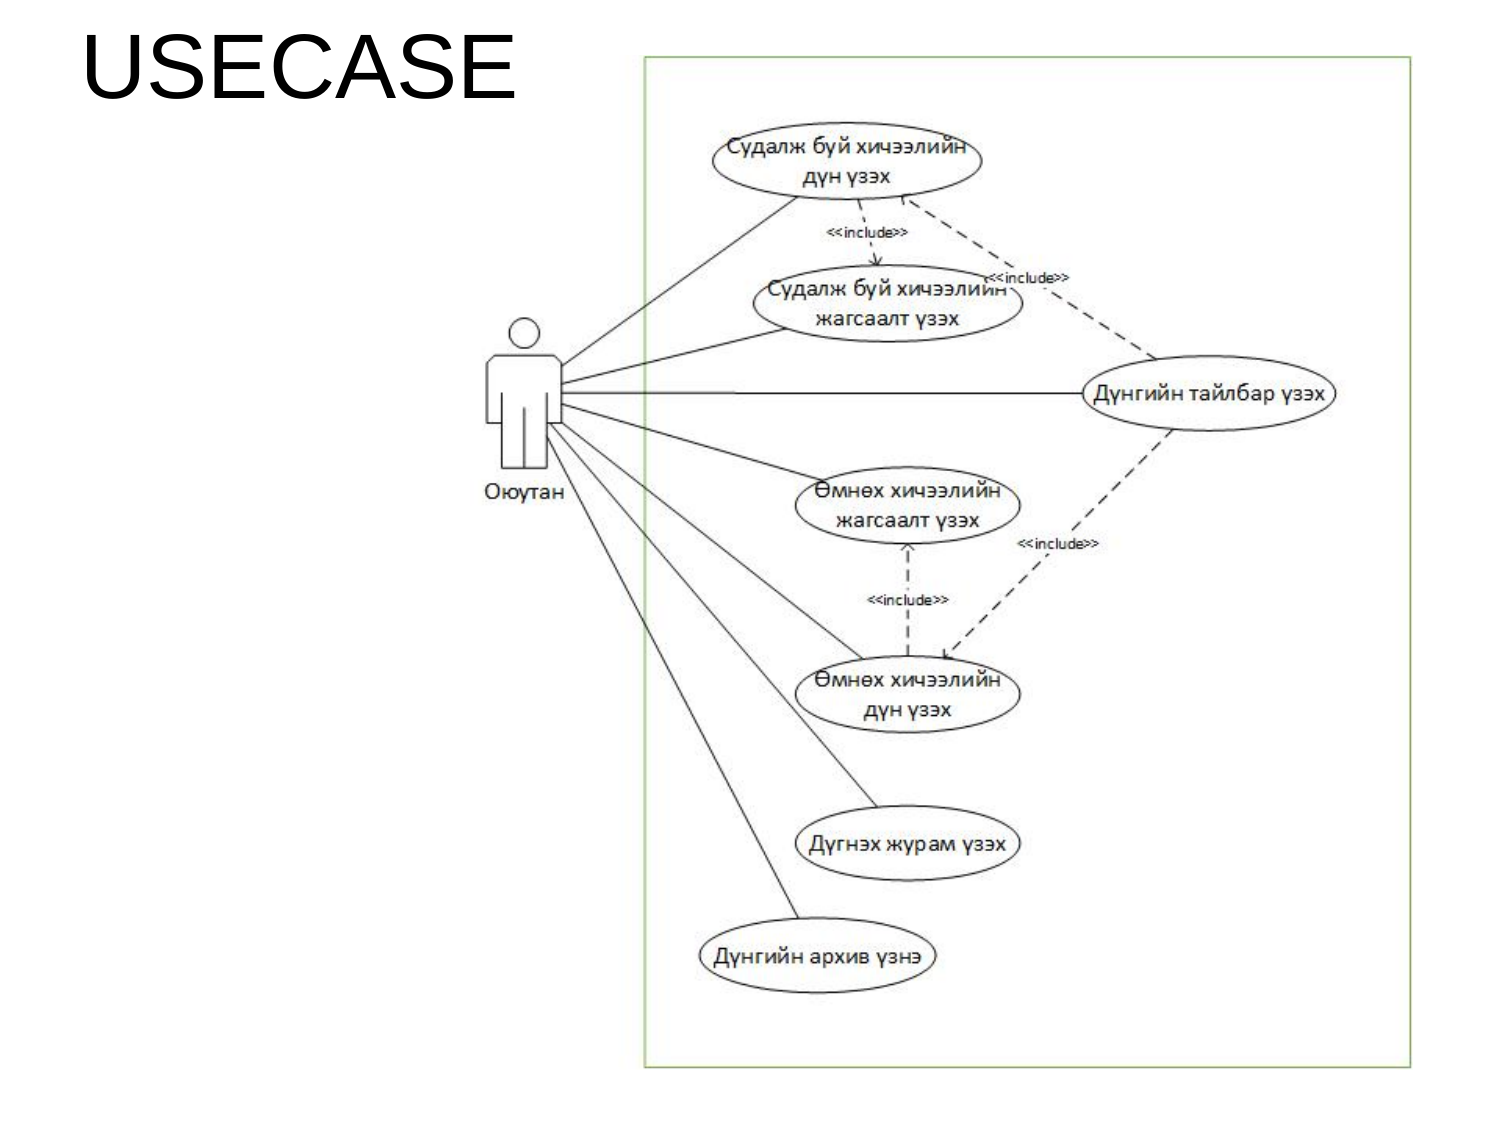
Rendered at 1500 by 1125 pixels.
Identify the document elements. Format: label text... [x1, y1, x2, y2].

text_box USECASE [0, 0, 913, 88]
picture [469, 55, 1413, 1070]
